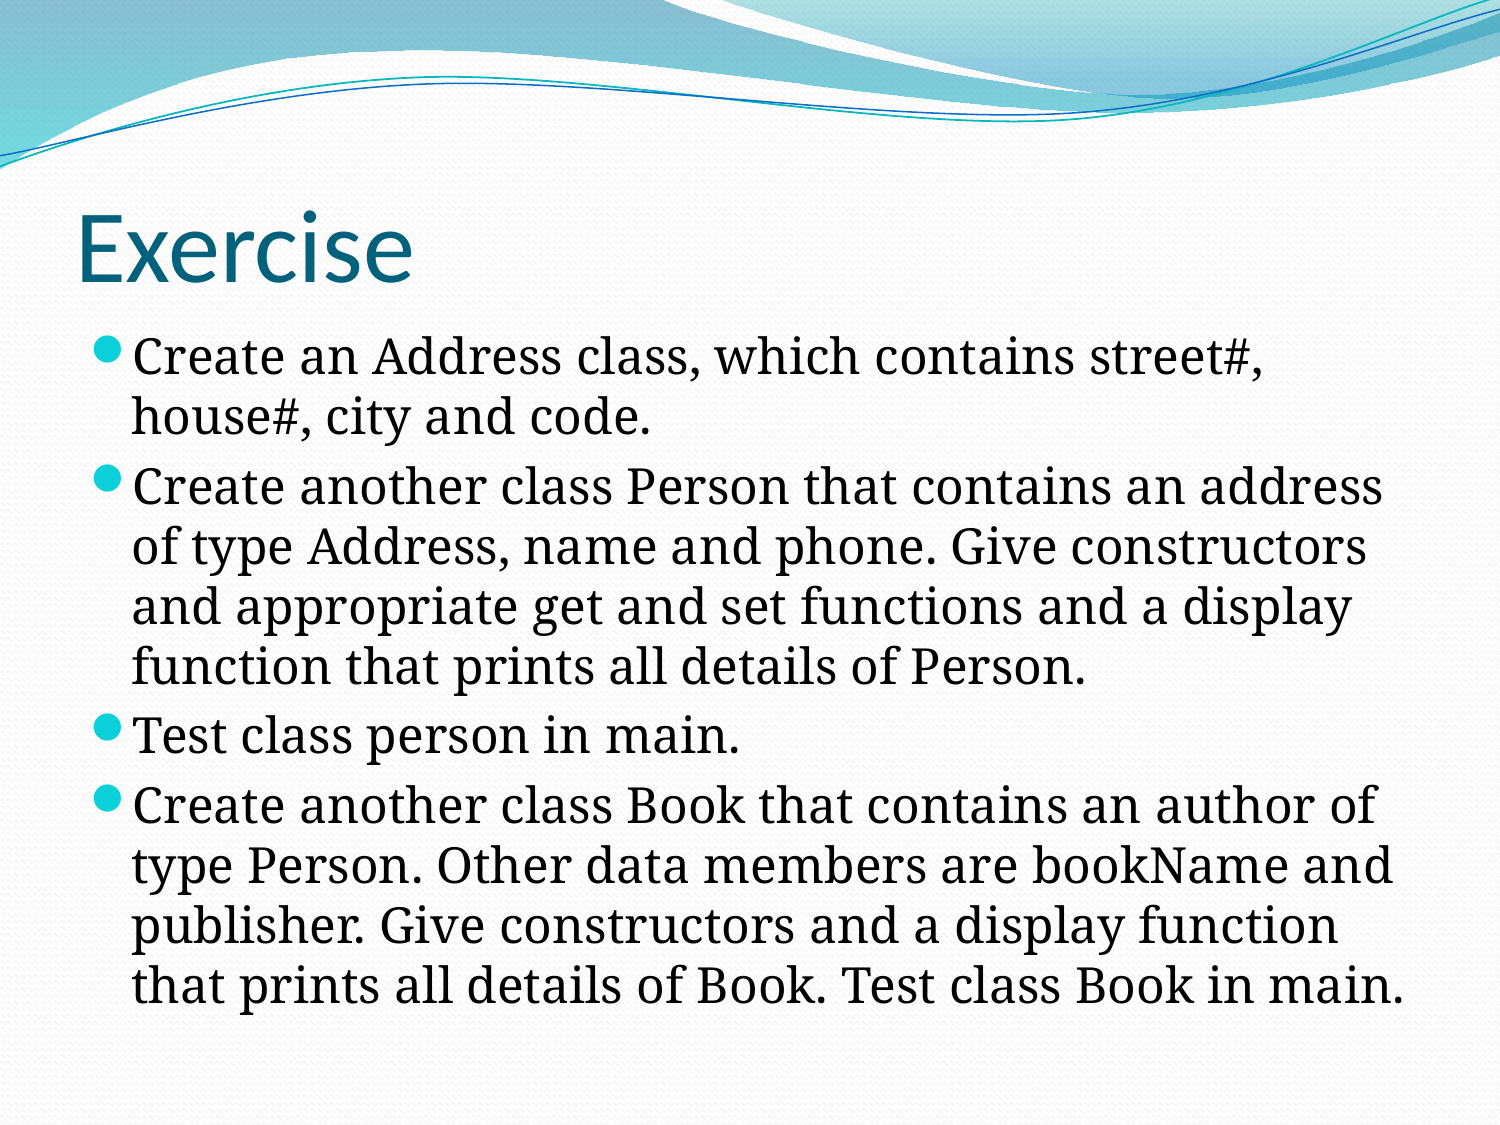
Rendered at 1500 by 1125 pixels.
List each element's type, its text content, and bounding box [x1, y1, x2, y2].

title Exercise [75, 115, 1425, 303]
list Create an Address class, which contains street#, house#, city and code. Create another class Person that contains an address of type Address, name and phone. Give constructors and appropriate get and set functions and a display function that prints all details of Person. Test class person in main. Create another class Book that contains an author of type Person. Other data members are bookName and publisher. Give constructors and a display function that prints all details of Book. Test class Book in main. [75, 317, 1425, 1038]
